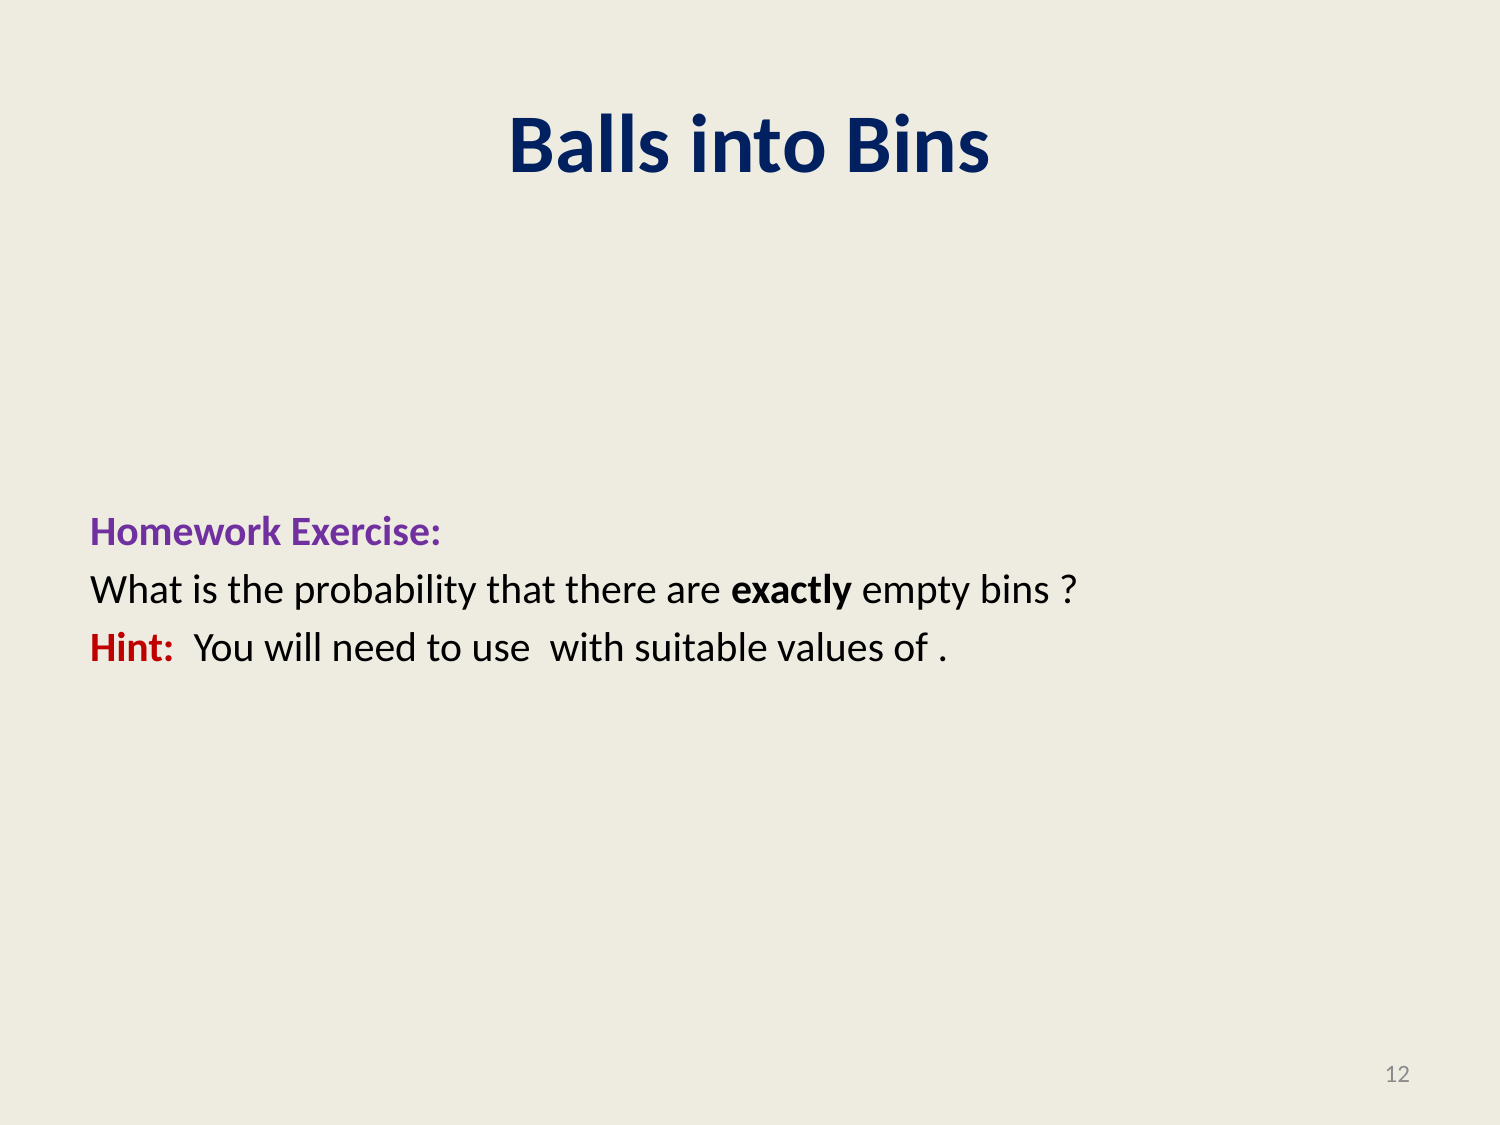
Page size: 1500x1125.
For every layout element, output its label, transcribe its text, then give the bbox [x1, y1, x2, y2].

title Balls into Bins [75, 45, 1425, 233]
slide_number 12 [1074, 1042, 1425, 1103]
